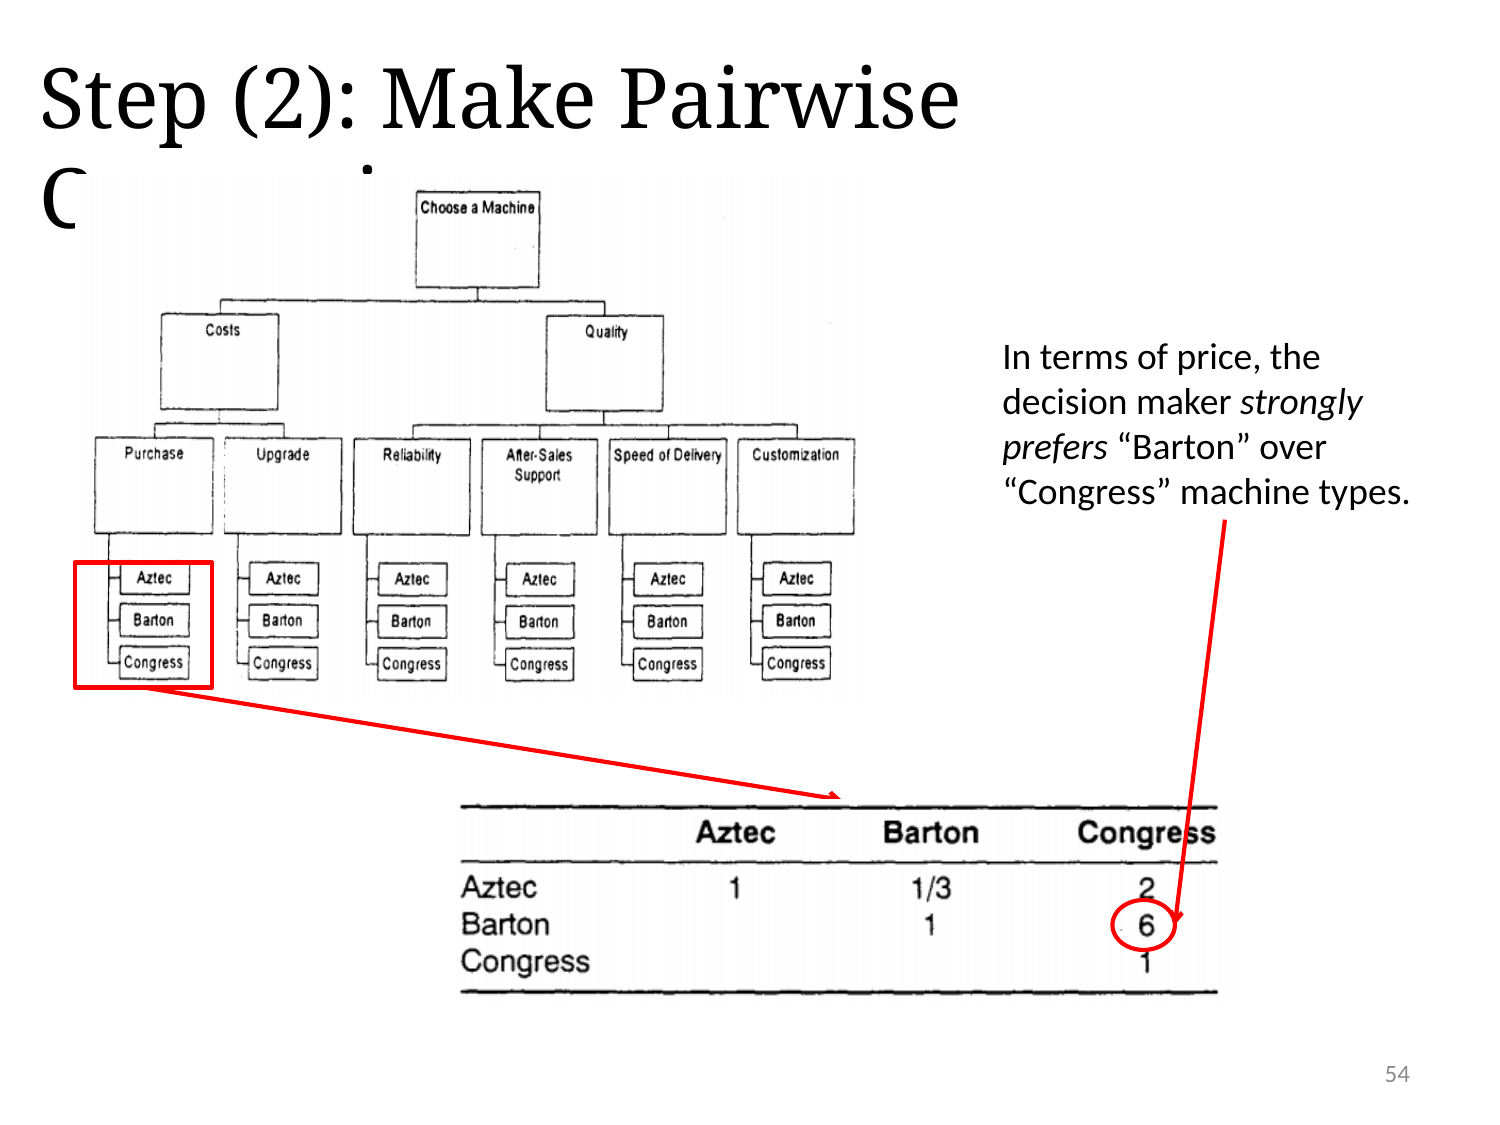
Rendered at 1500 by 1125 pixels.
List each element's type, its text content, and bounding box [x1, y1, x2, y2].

picture [449, 799, 1235, 1005]
picture [74, 174, 865, 701]
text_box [436, 394, 550, 1094]
text_box In terms of price, the decision maker strongly prefers “Barton” over “Congress” machine types. [987, 324, 1463, 520]
text_box Step (2): Make Pairwise Comparisons [24, 37, 1475, 253]
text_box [998, 698, 1402, 749]
slide_number 54 [1074, 1042, 1425, 1103]
